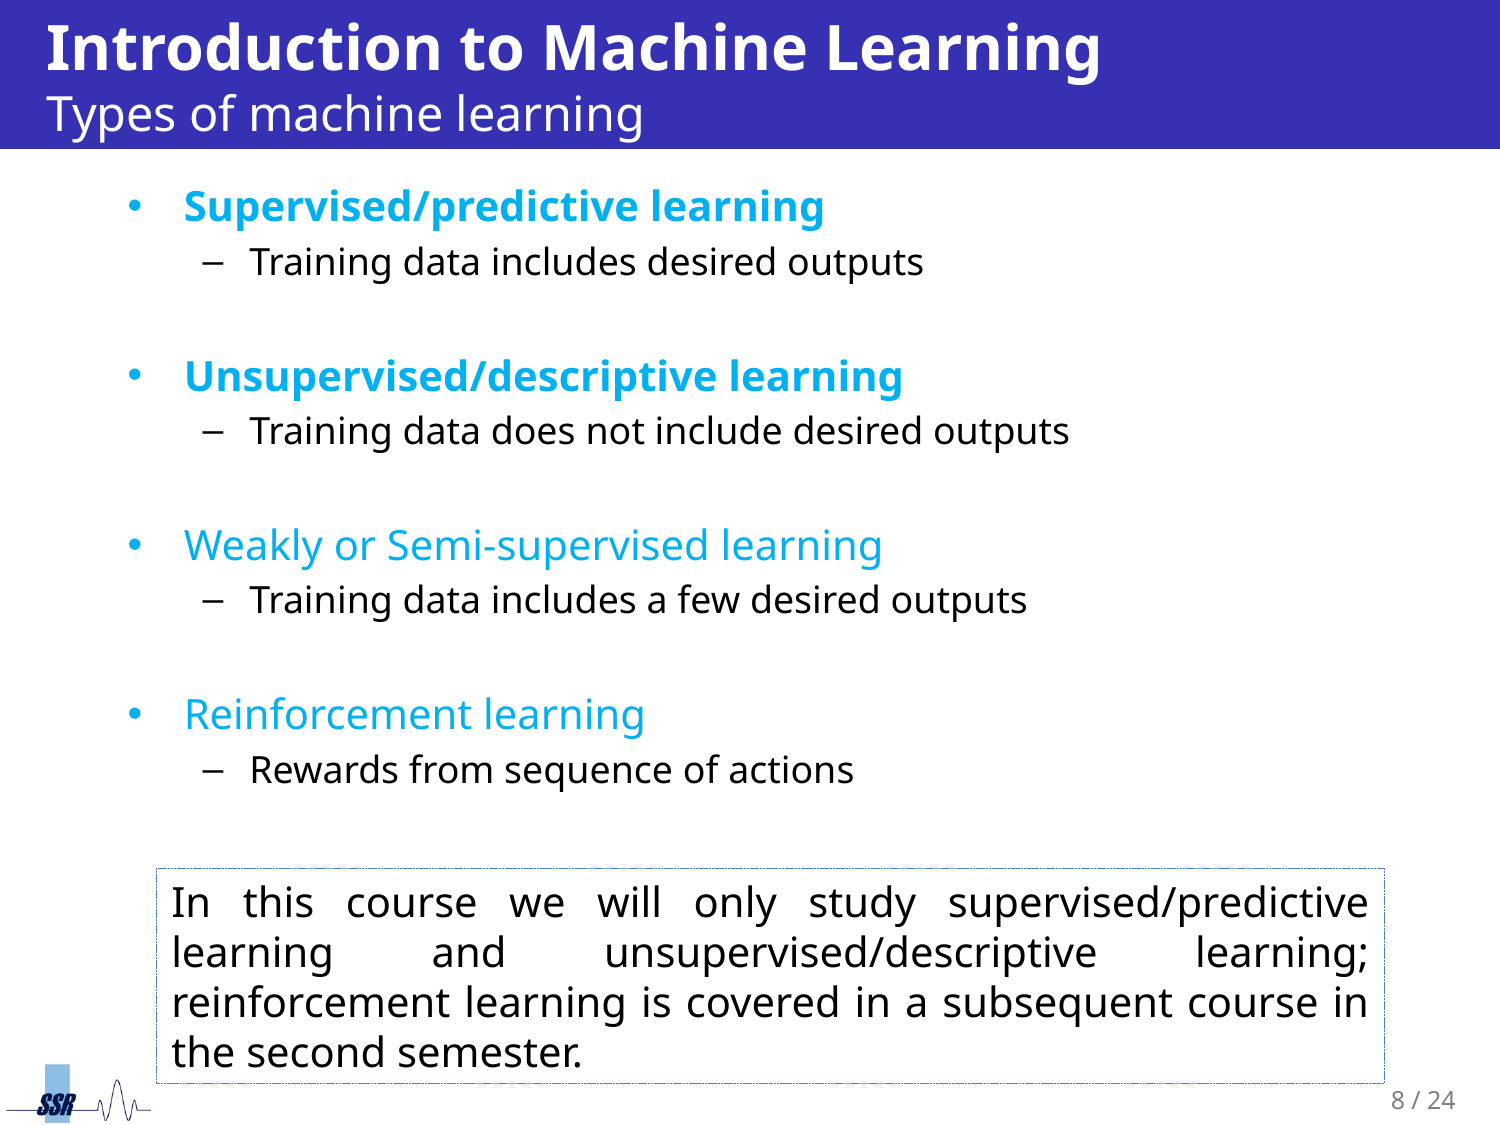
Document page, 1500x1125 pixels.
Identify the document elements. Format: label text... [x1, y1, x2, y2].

picture [1, 1062, 151, 1125]
title Introduction to Machine Learning Types of machine learning [0, 0, 1500, 151]
text_box In this course we will only study supervised/predictive learning and unsupervised/descriptive learning; reinforcement learning is covered in a subsequent course in the second semester. [156, 868, 1385, 1084]
